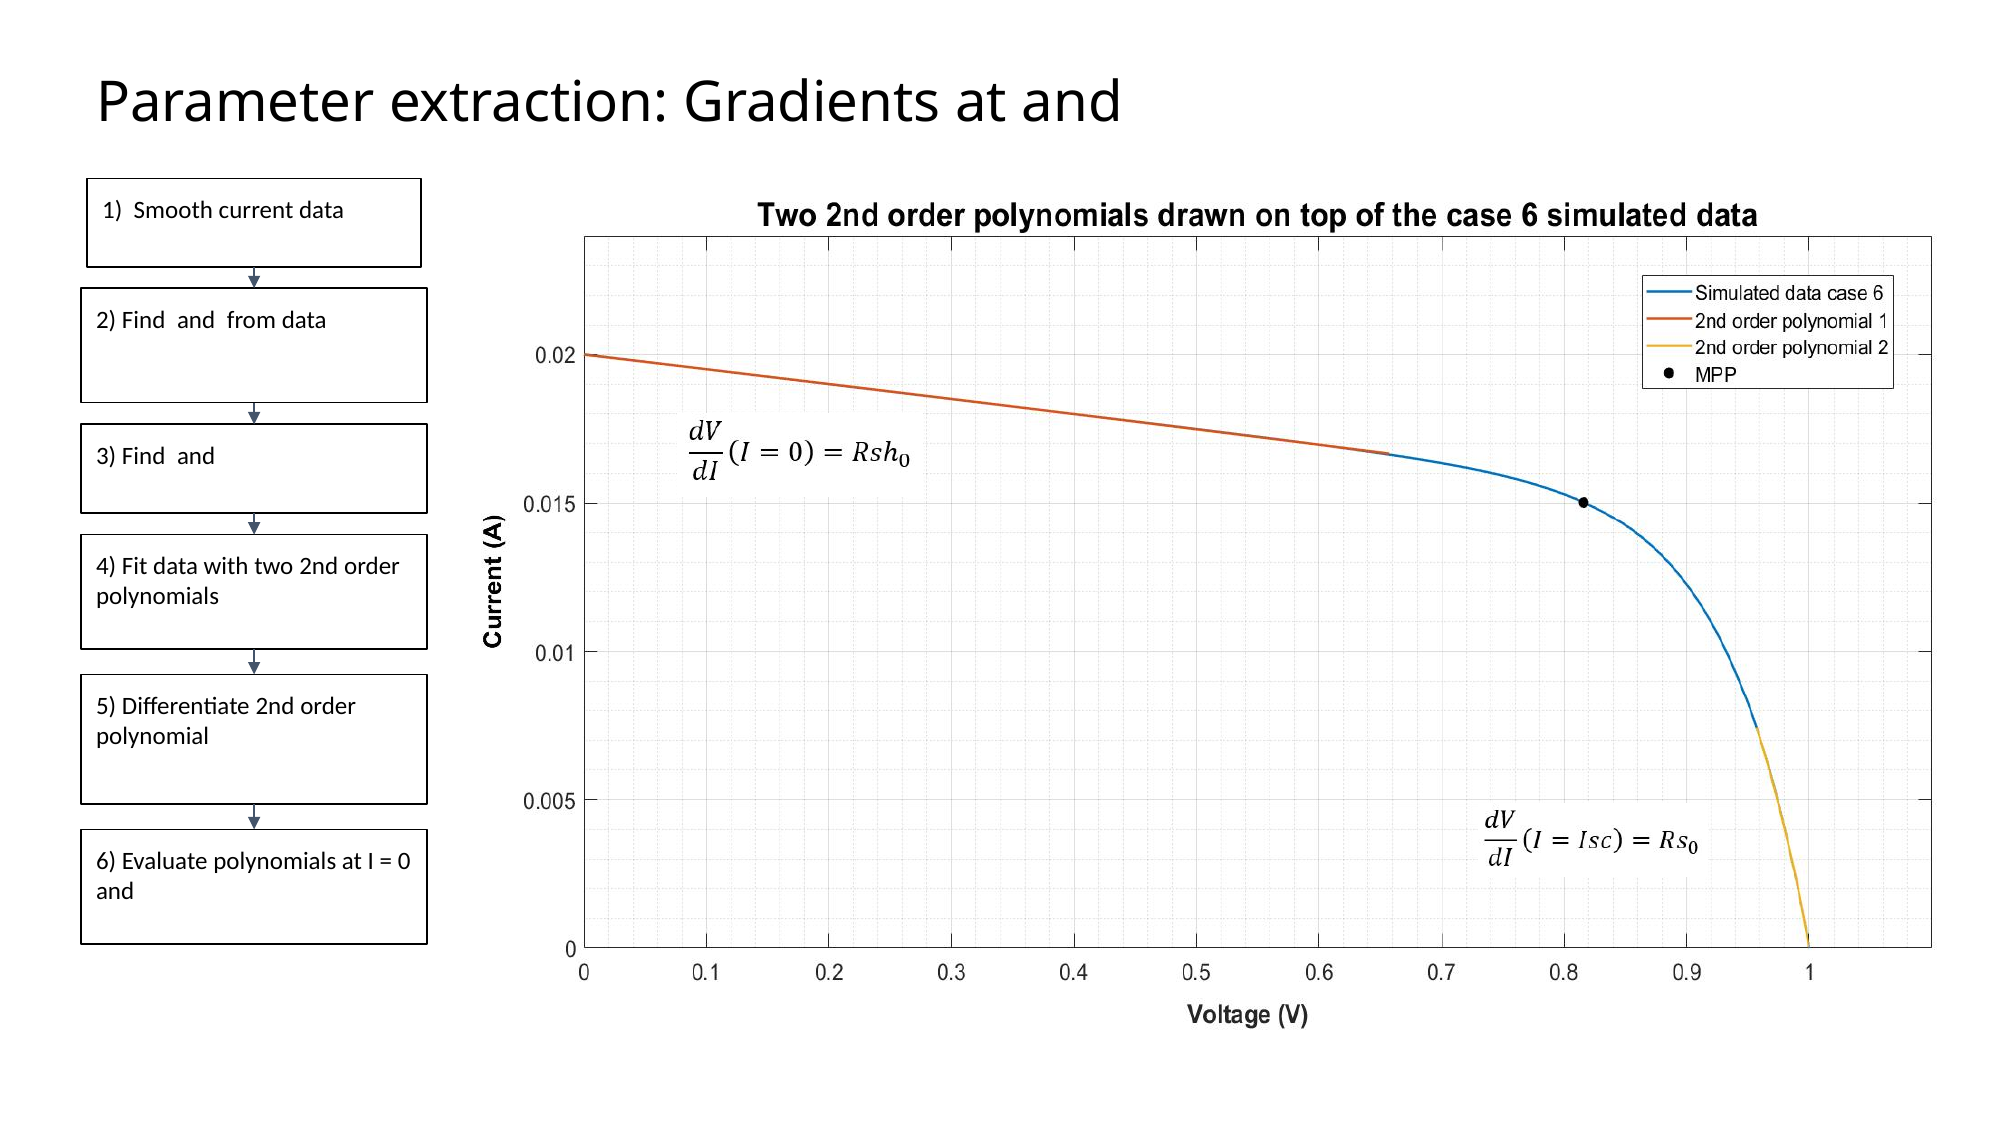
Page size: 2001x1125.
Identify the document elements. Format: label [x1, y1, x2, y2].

picture [464, 170, 1950, 1044]
text_box [81, 178, 428, 944]
